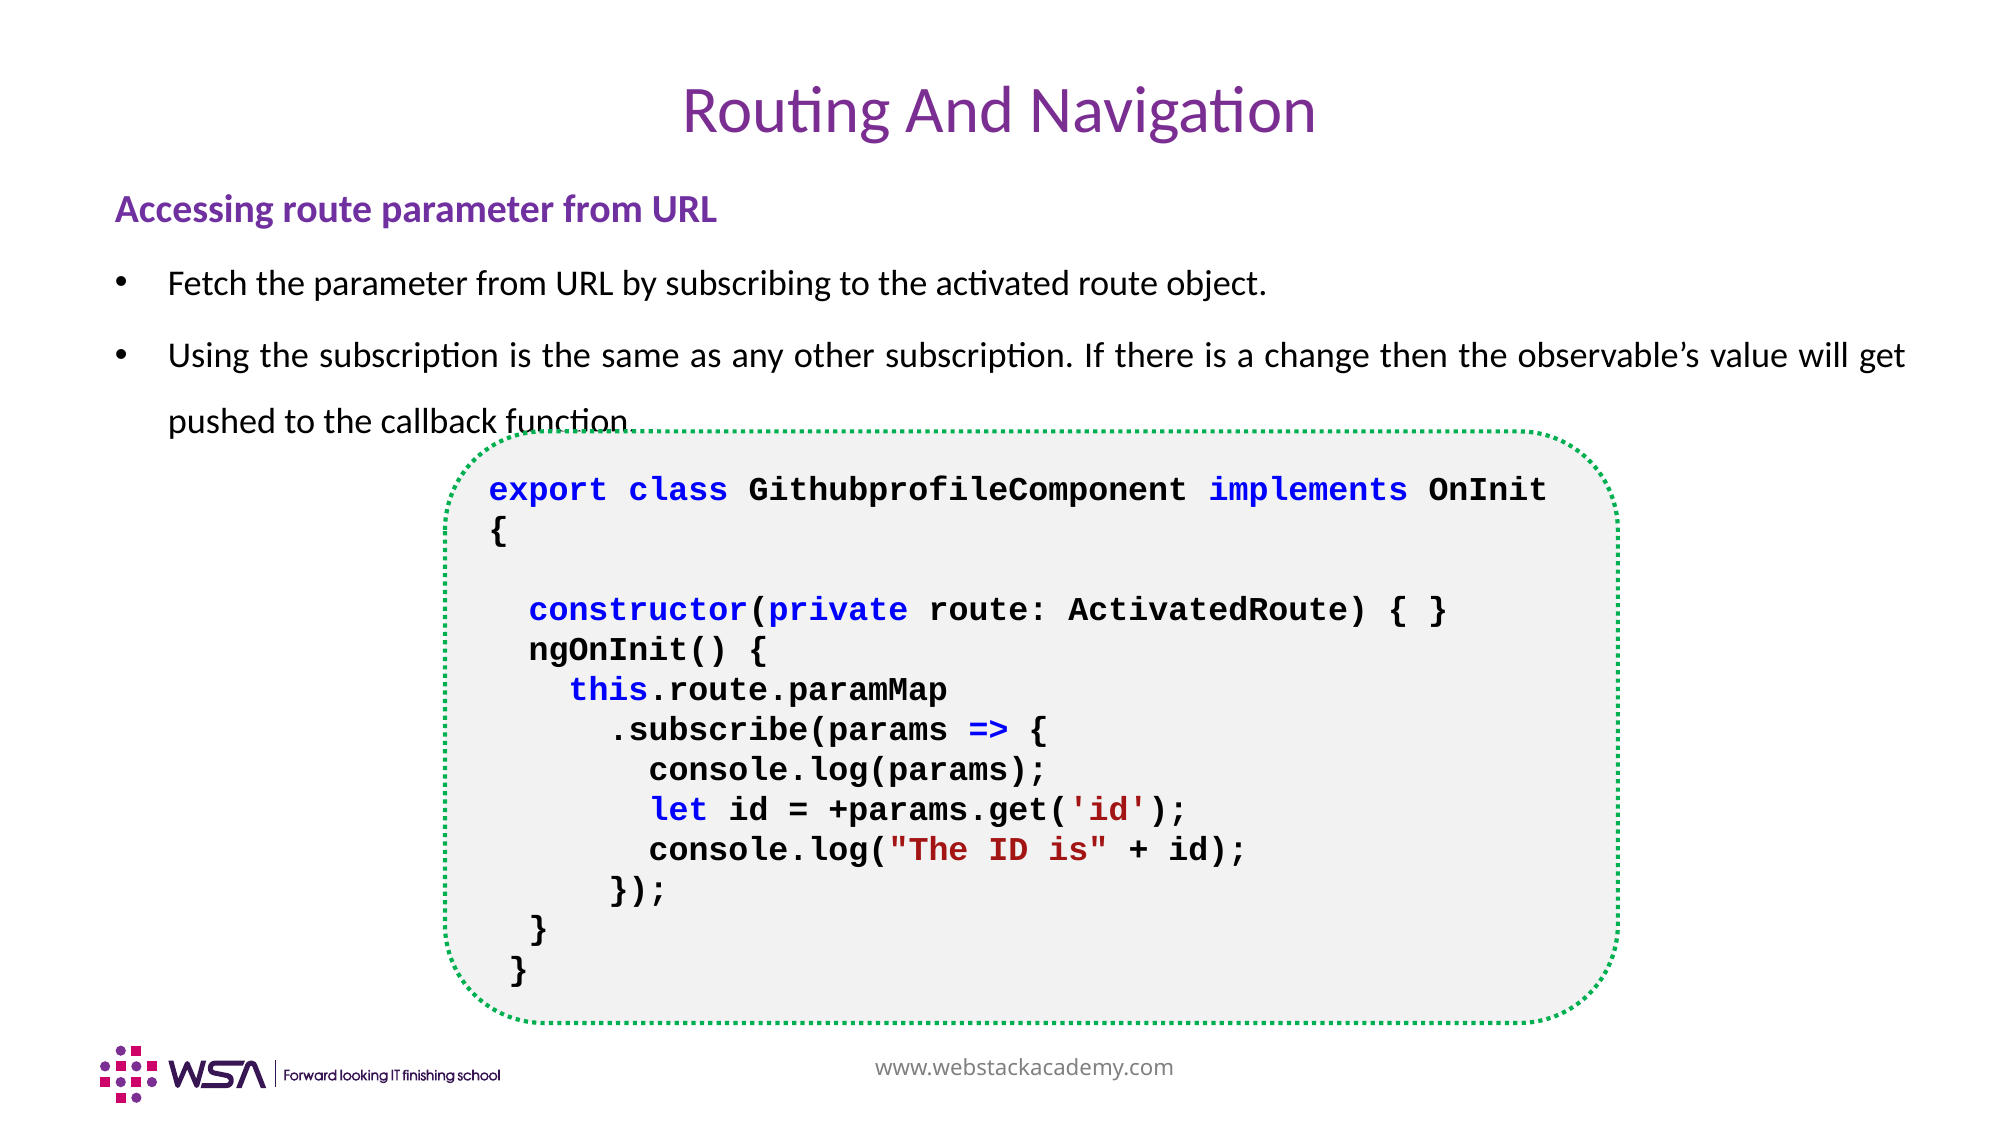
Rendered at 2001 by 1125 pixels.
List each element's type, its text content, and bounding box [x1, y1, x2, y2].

title Routing And Navigation [99, 28, 1900, 151]
text_box export class GithubprofileComponent implements OnInit { constructor(private route: ActivatedRoute) { } ngOnInit() { this.route.paramMap .subscribe(params => { console.log(params); let id = +params.get('id'); console.log("The ID is" + id); }); } } [442, 429, 1620, 1026]
list Accessing route parameter from URL Fetch the parameter from URL by subscribing to the activated route object. Using the subscription is the same as any other subscription. If there is a change then the observable’s value will get pushed to the callback function. [99, 151, 1923, 449]
